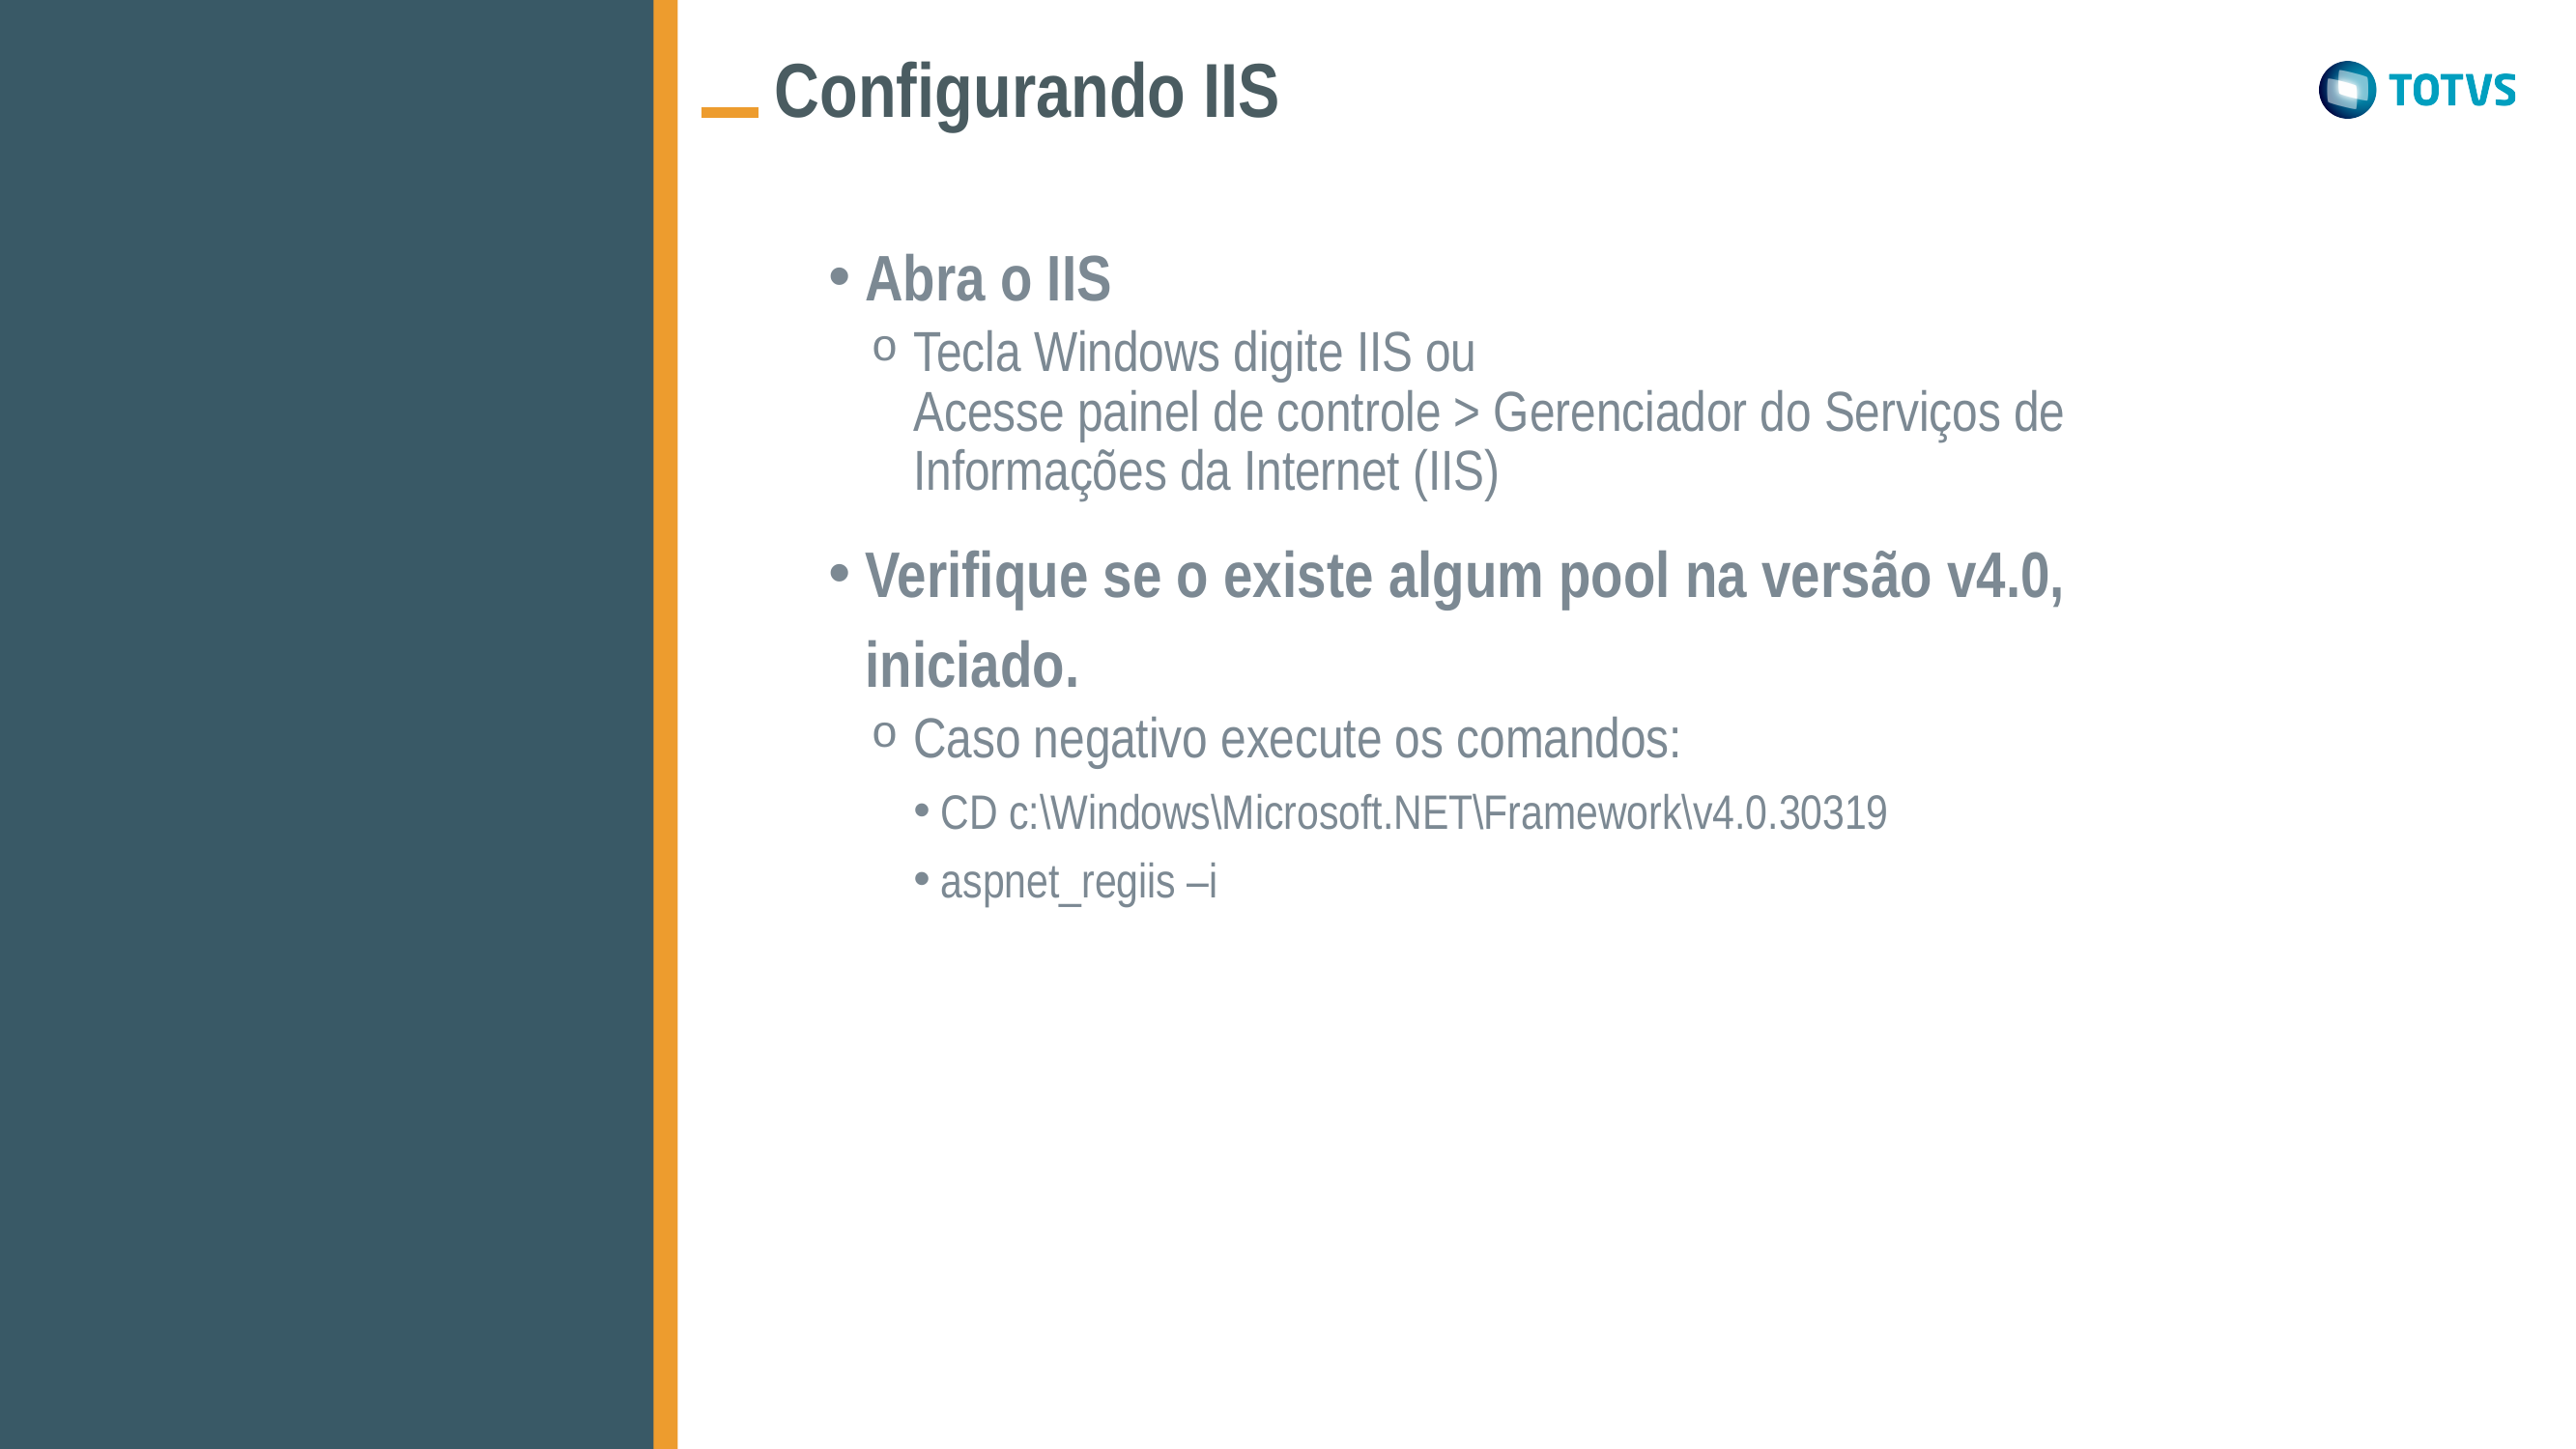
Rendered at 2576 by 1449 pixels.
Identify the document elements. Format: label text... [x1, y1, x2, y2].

list Configurando IIS [759, 43, 2225, 167]
list Abra o IIS Tecla Windows digite IIS ou Acesse painel de controle > Gerenciador do Serviços de Informações da Internet (IIS) Verifique se o existe algum pool na versão v4.0, iniciado. Caso negativo execute os comandos: CD c:\Windows\Microsoft.NET\Framework\v4.0.30319 aspnet_regiis –i [815, 217, 2225, 1260]
picture [2305, 47, 2516, 132]
